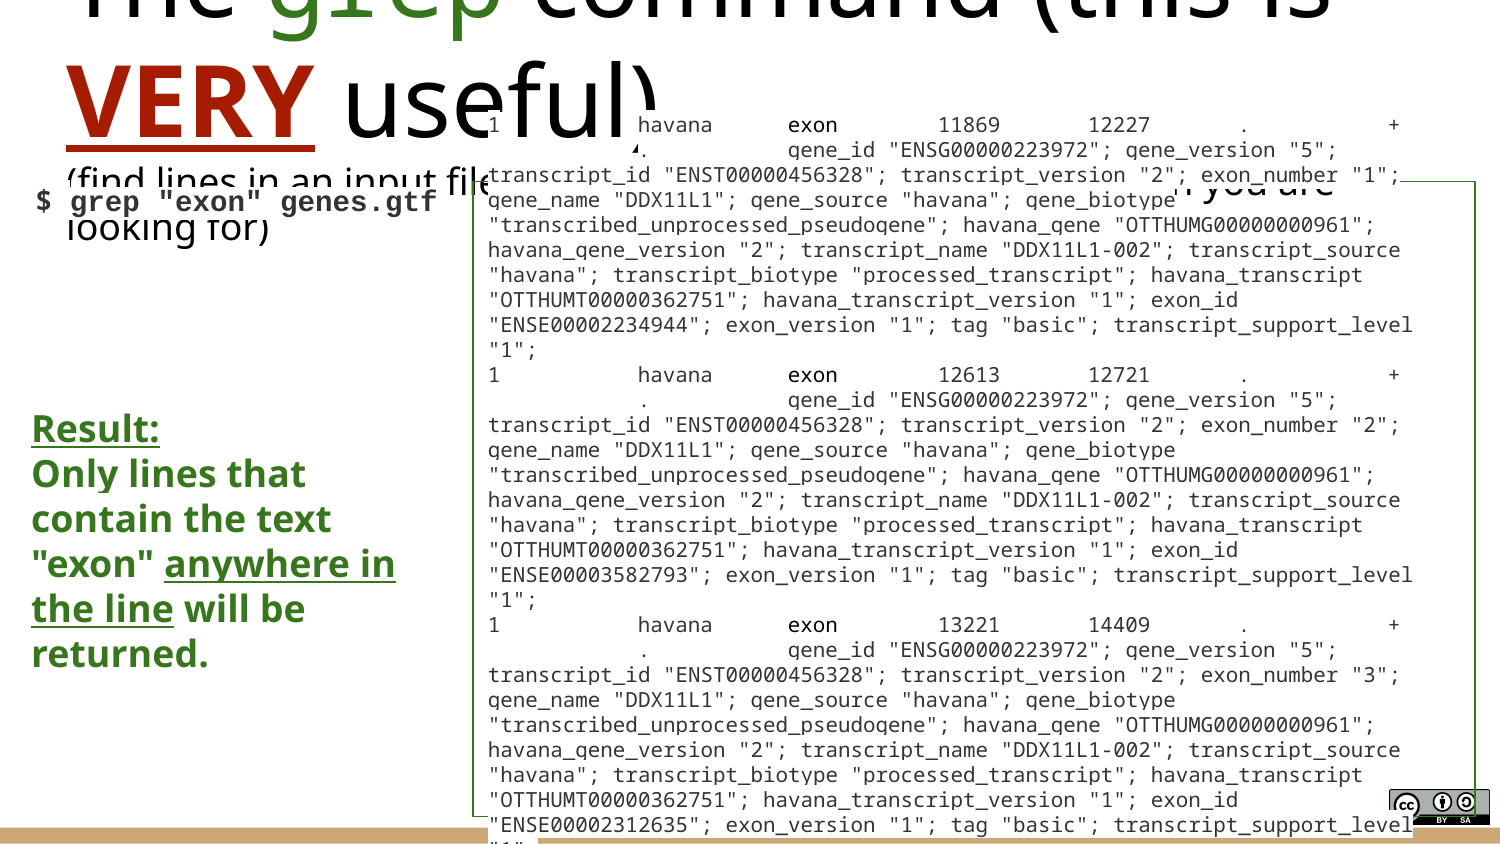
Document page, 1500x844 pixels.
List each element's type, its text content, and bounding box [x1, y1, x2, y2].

picture [1389, 789, 1490, 825]
text_box 1 havana exon 11869 12227 . + . gene_id "ENSG00000223972"; gene_version "5"; transcript_id "ENST00000456328"; transcript_version "2"; exon_number "1"; gene_name "DDX11L1"; gene_source "havana"; gene_biotype "transcribed_unprocessed_pseudogene"; havana_gene "OTTHUMG00000000961"; havana_gene_version "2"; transcript_name "DDX11L1-002"; transcript_source "havana"; transcript_biotype "processed_transcript"; havana_transcript "OTTHUMT00000362751"; havana_transcript_version "1"; exon_id "ENSE00002234944"; exon_version "1"; tag "basic"; transcript_support_level "1"; 1 havana exon 12613 12721 . + . gene_id "ENSG00000223972"; gene_version "5"; transcript_id "ENST00000456328"; transcript_version "2"; exon_number "2"; gene_name "DDX11L1"; gene_source "havana"; gene_biotype "transcribed_unprocessed_pseudogene"; havana_gene "OTTHUMG00000000961"; havana_gene_version "2"; transcript_name "DDX11L1-002"; transcript_source "havana"; transcript_biotype "processed_transcript"; havana_transcript "OTTHUMT00000362751"; havana_transcript_version "1"; exon_id "ENSE00003582793"; exon_version "1"; tag "basic"; transcript_support_level "1"; 1 havana exon 13221 14409 . + . gene_id "ENSG00000223972"; gene_version "5"; transcript_id "ENST00000456328"; transcript_version "2"; exon_number "3"; gene_name "DDX11L1"; gene_source "havana"; gene_biotype "transcribed_unprocessed_pseudogene"; havana_gene "OTTHUMG00000000961"; havana_gene_version "2"; transcript_name "DDX11L1-002"; transcript_source "havana"; transcript_biotype "processed_transcript"; havana_transcript "OTTHUMT00000362751"; havana_transcript_version "1"; exon_id "ENSE00002312635"; exon_version "1"; tag "basic"; transcript_support_level "1"; ... [472, 181, 1476, 817]
title The grep command (this is VERY useful) (find lines in an input file or stream that match a specific pattern you are looking for) [51, 14, 1449, 151]
text_box $ grep "exon" genes.gtf [20, 145, 513, 253]
text_box Result: Only lines that contain the text "exon" anywhere in the line will be returned. [16, 499, 469, 581]
